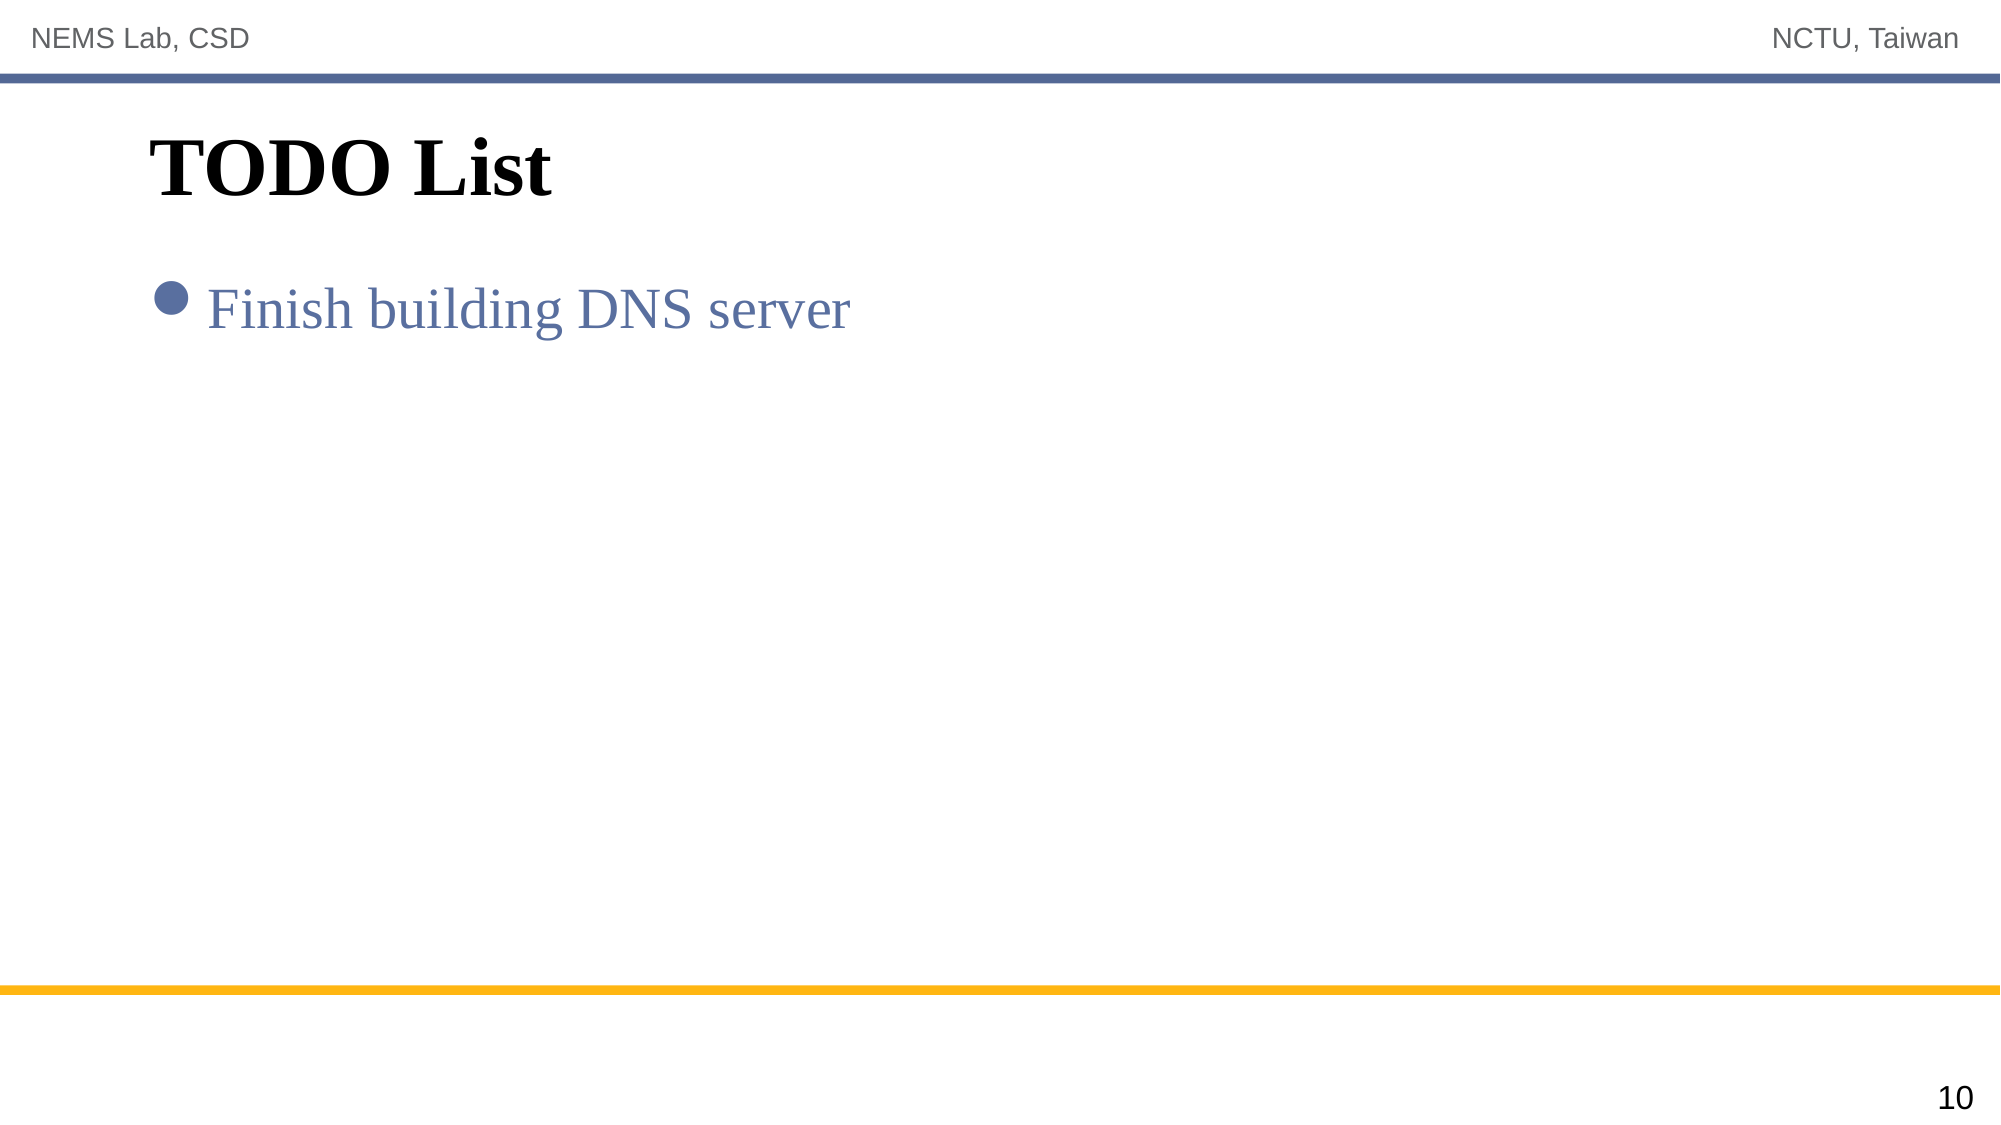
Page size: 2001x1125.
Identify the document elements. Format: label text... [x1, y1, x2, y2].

list Finish building DNS server [149, 270, 1844, 978]
title TODO List [149, 97, 1849, 228]
slide_number 10 [1574, 1071, 1975, 1121]
